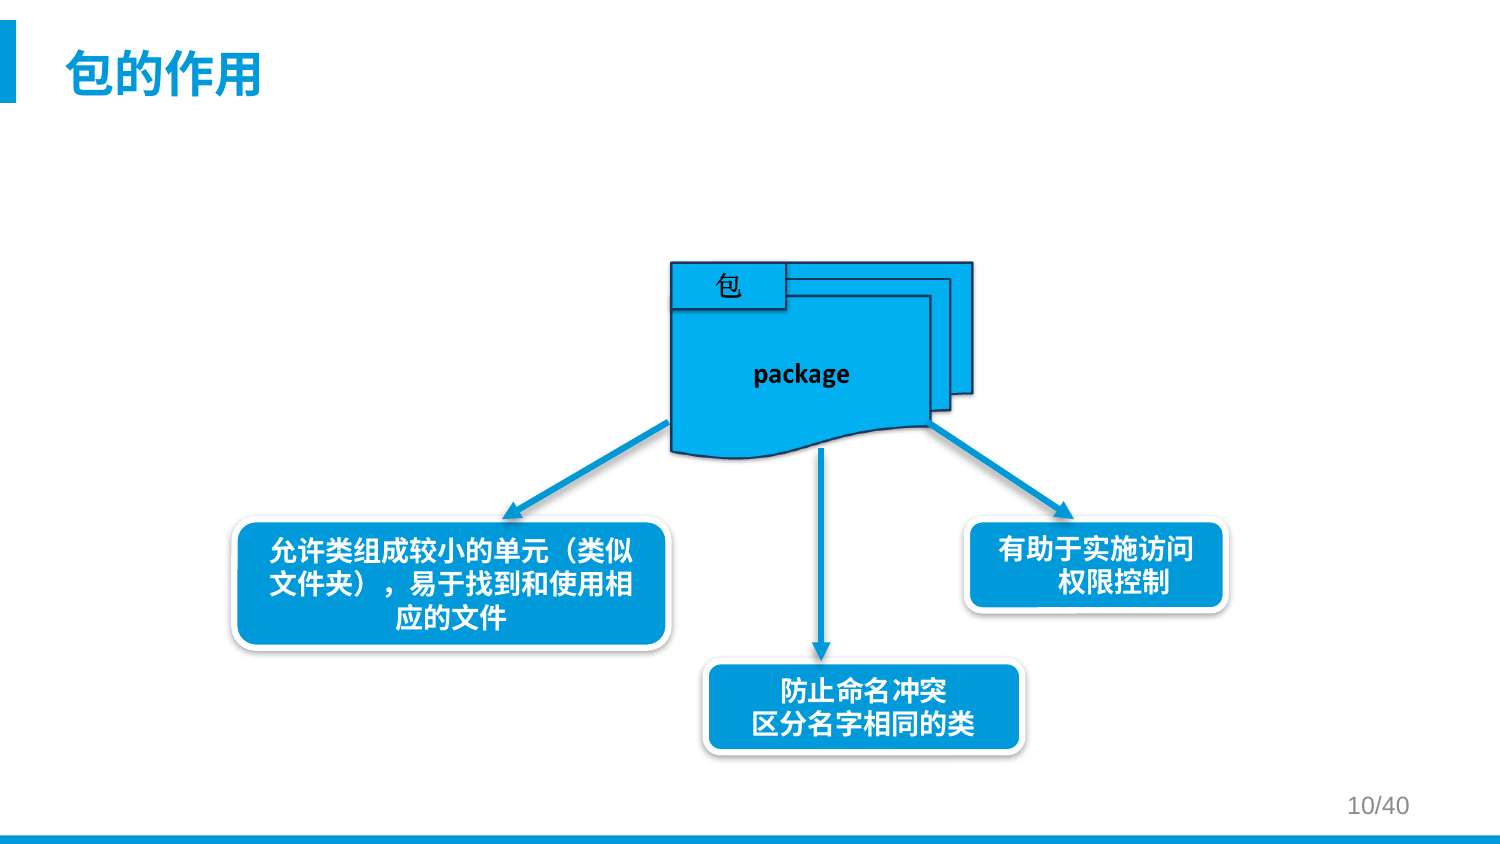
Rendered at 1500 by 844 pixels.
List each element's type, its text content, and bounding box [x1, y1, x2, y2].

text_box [926, 421, 1075, 520]
text_box 允许类组成较小的单元（类似 文件夹），易于找到和使用相 应的文件 [231, 516, 672, 651]
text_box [501, 421, 669, 520]
text_box 有助于实施访问权限控制 [963, 516, 1229, 614]
text_box 防止命名冲突 区分名字相同的类 [702, 658, 1026, 756]
slide_number /40 [1074, 782, 1425, 828]
text_box 包的作用 [64, 5, 1415, 147]
picture [662, 252, 980, 467]
